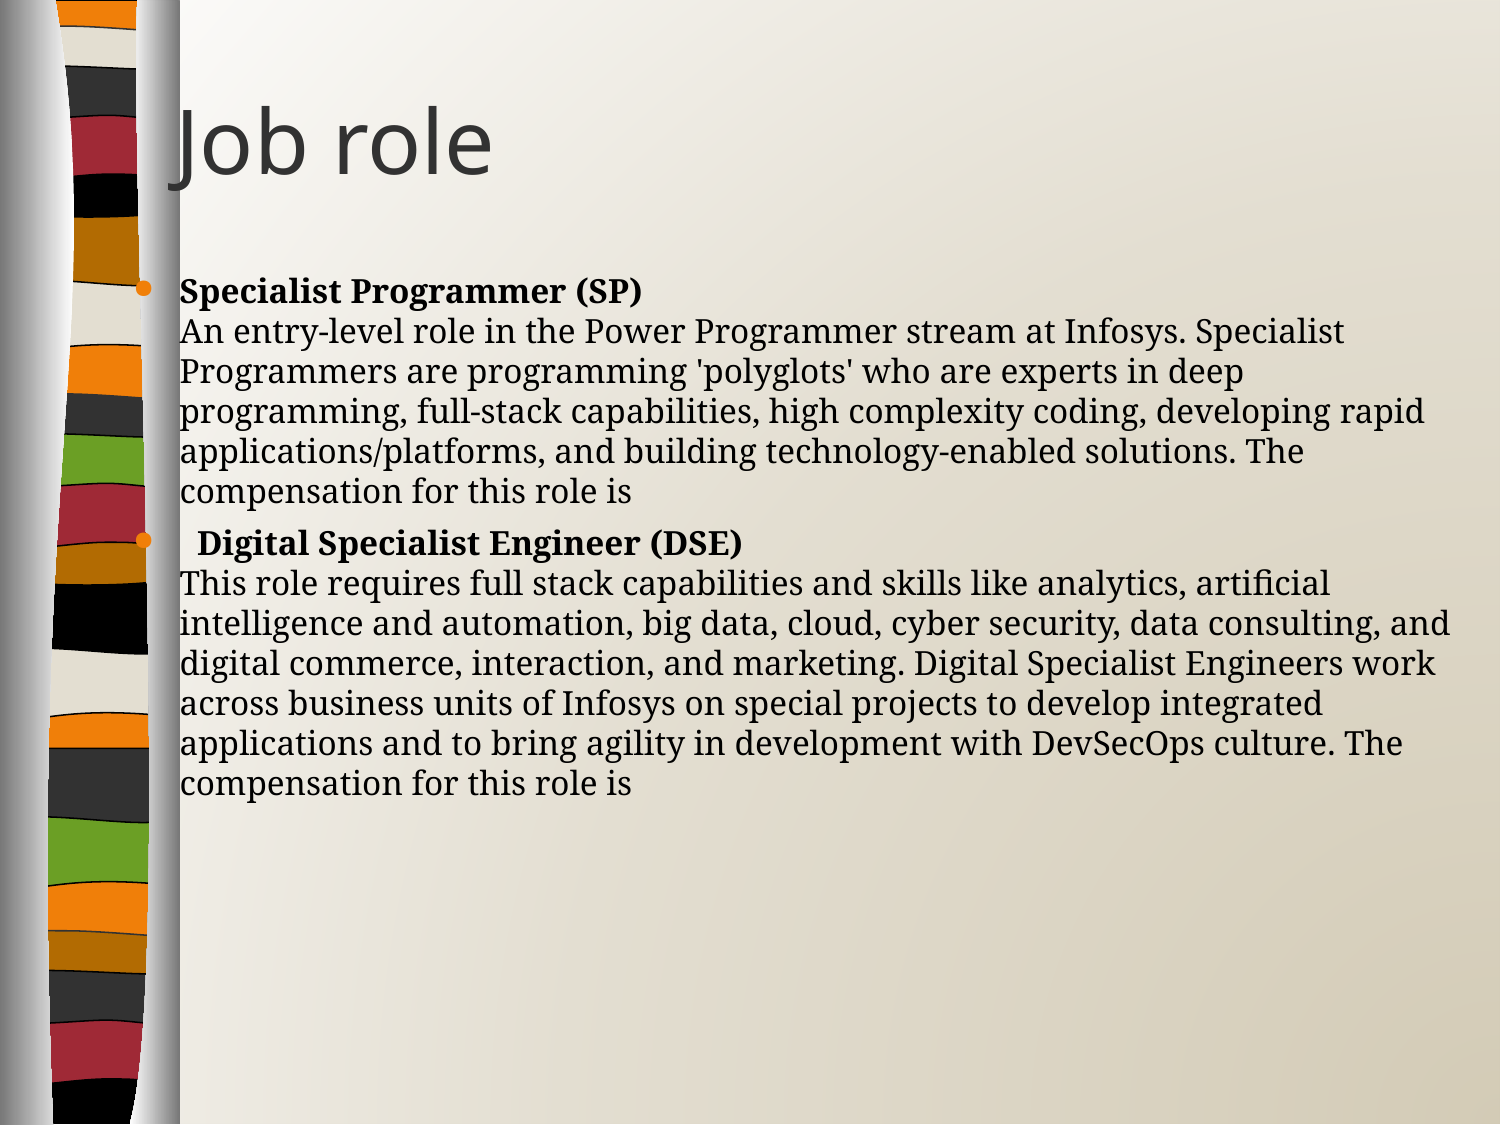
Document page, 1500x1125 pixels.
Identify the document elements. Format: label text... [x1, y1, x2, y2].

list Specialist Programmer (SP) An entry-level role in the Power Programmer stream at Infosys. Specialist Programmers are programming 'polyglots' who are experts in deep programming, full-stack capabilities, high complexity coding, developing rapid applications/platforms, and building technology-enabled solutions. The compensation for this role is Digital Specialist Engineer (DSE) This role requires full stack capabilities and skills like analytics, artificial intelligence and automation, big data, cloud, cyber security, data consulting, and digital commerce, interaction, and marketing. Digital Specialist Engineers work across business units of Infosys on special projects to develop integrated applications and to bring agility in development with DevSecOps culture. The compensation for this role is [112, 263, 1463, 1125]
title Job role [75, 14, 1425, 263]
picture [180, 0, 1500, 1125]
